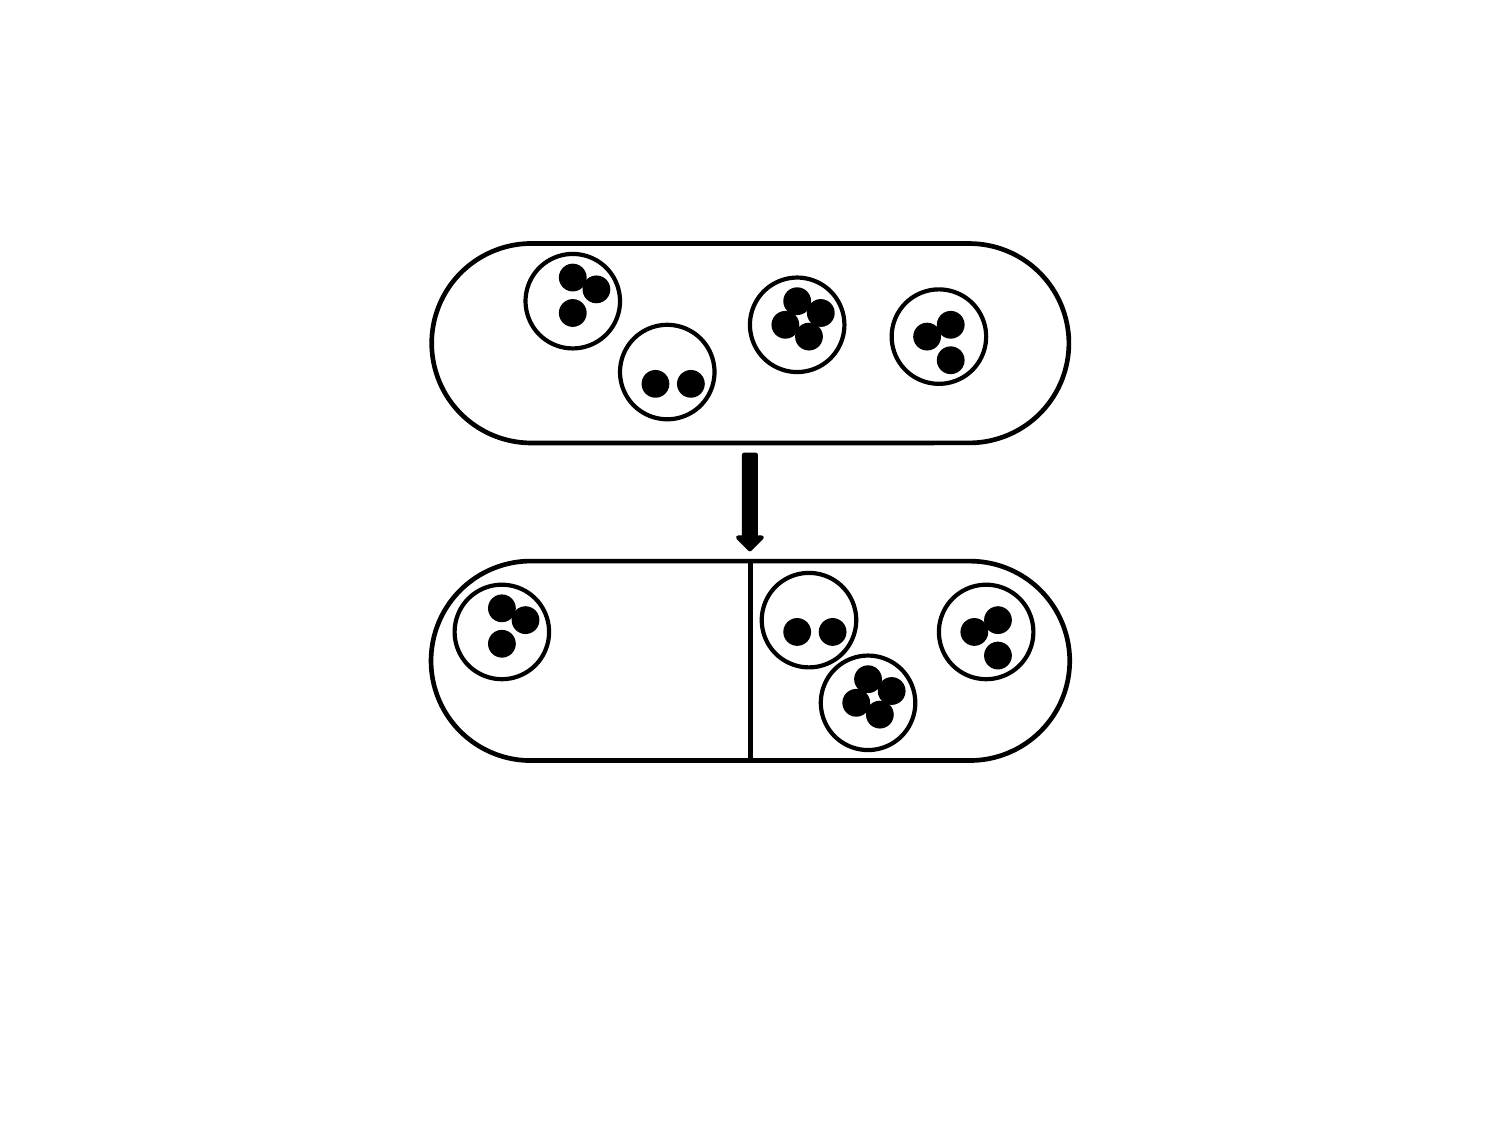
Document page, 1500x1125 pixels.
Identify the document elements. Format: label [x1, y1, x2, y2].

text_box [430, 243, 1070, 761]
